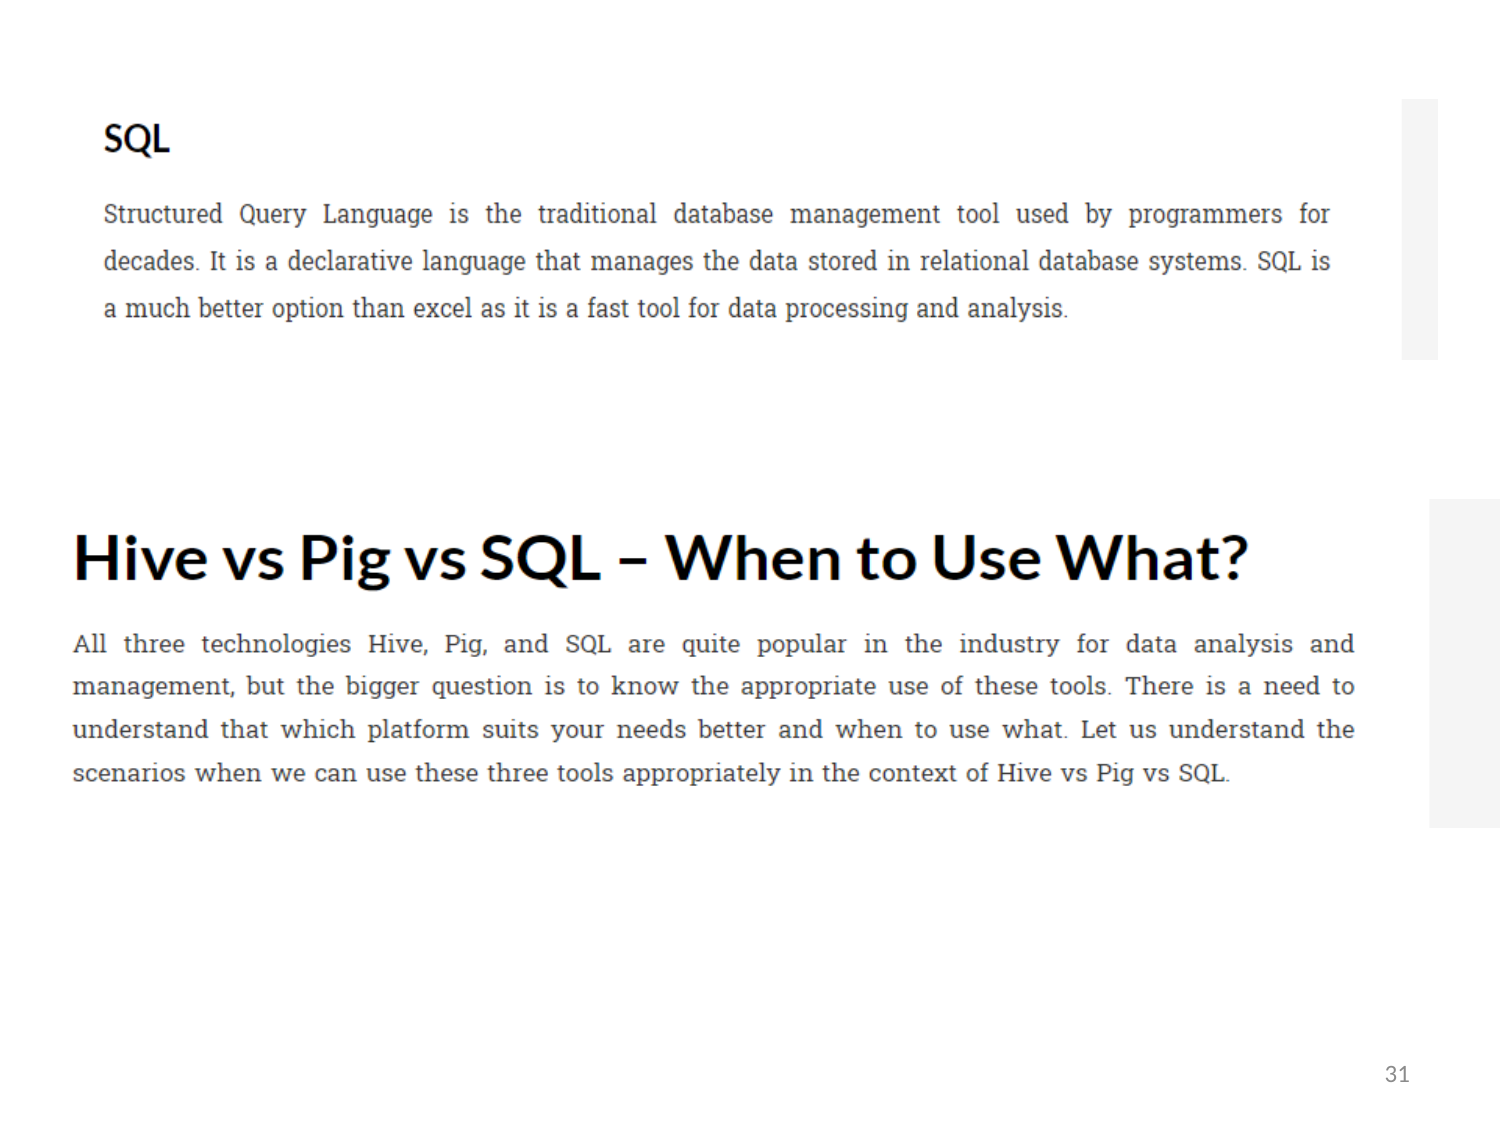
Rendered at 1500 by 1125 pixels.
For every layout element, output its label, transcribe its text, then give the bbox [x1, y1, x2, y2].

picture [43, 499, 1500, 828]
picture [77, 99, 1438, 360]
slide_number 31 [1074, 1042, 1425, 1103]
